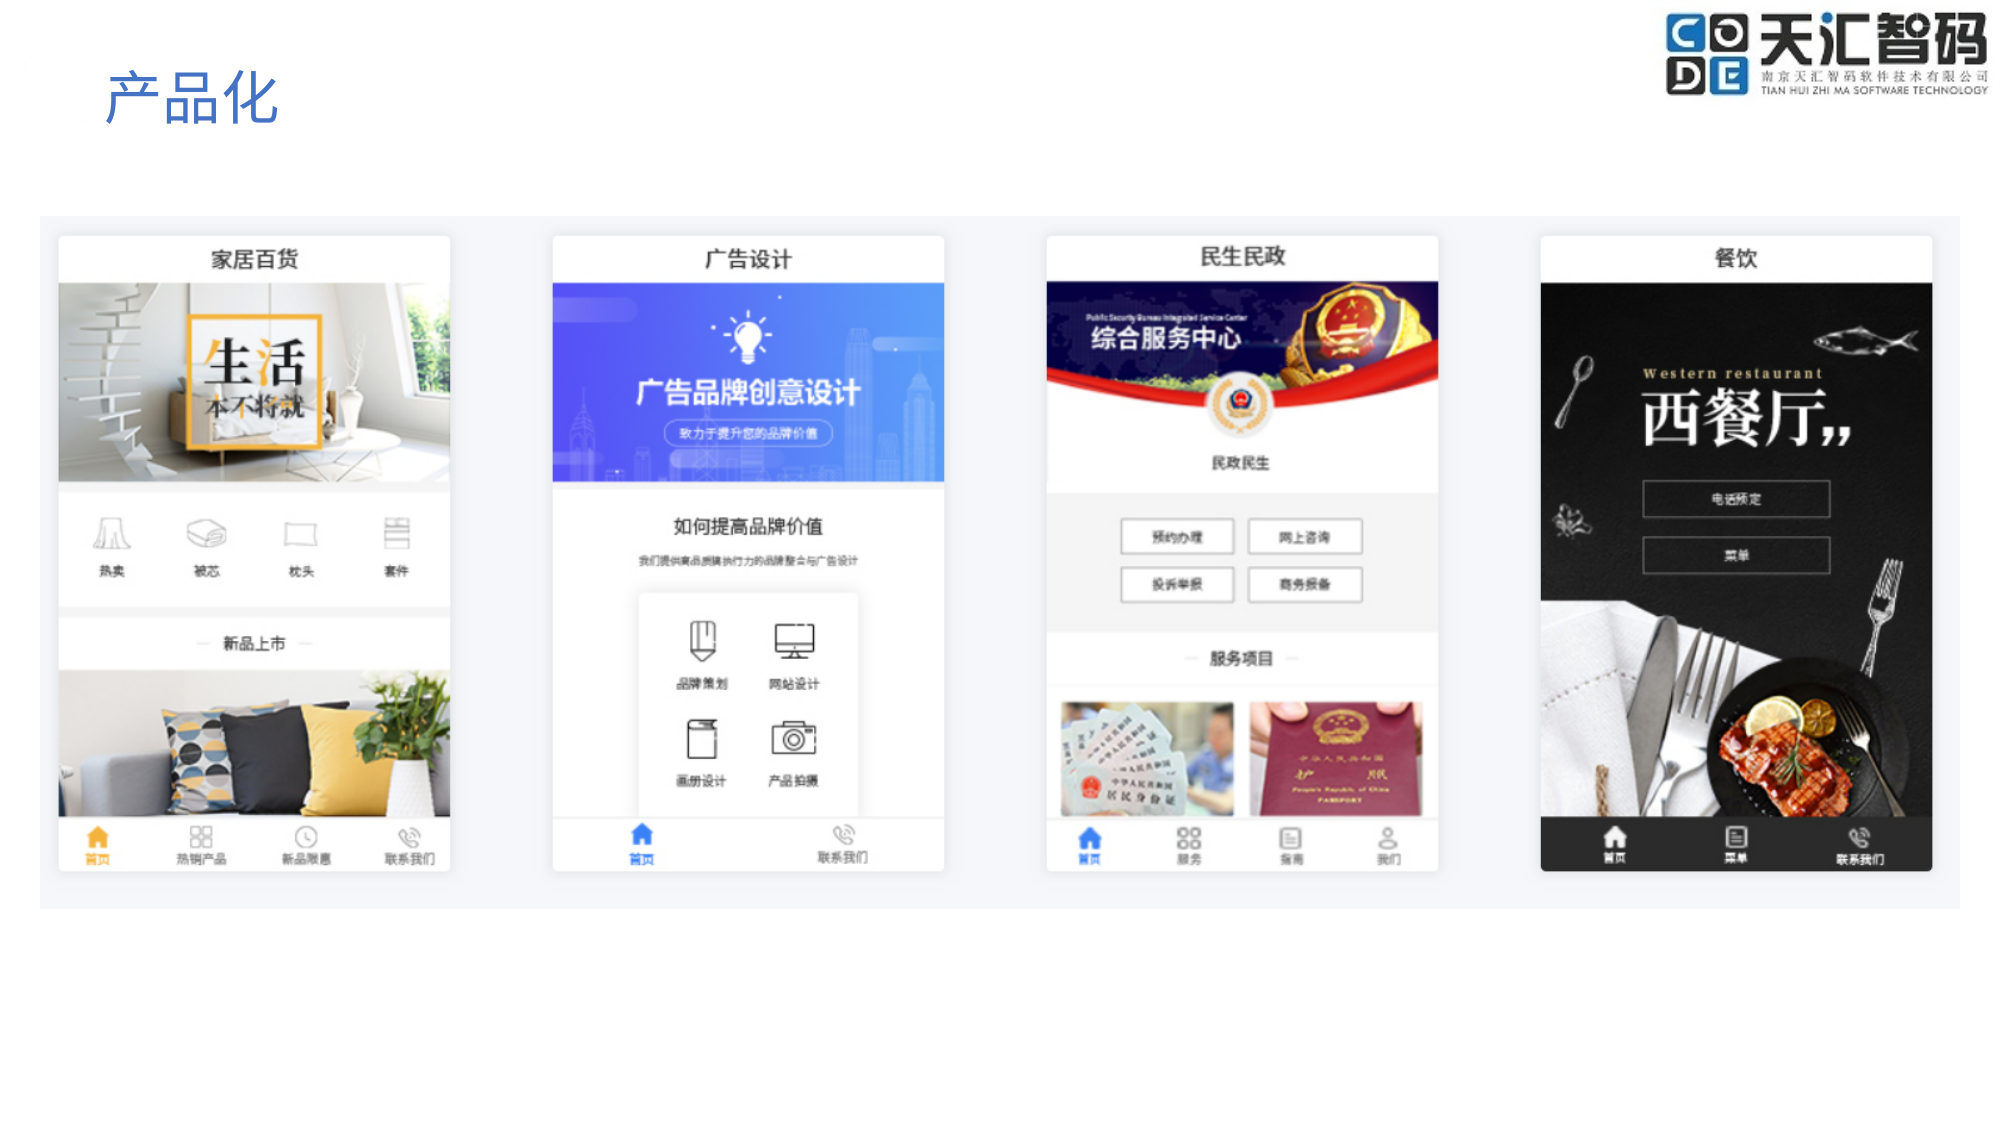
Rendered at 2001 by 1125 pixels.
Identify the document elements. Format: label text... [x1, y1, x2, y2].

picture [0, 0, 2001, 1125]
text_box 产品化 [89, 53, 693, 139]
